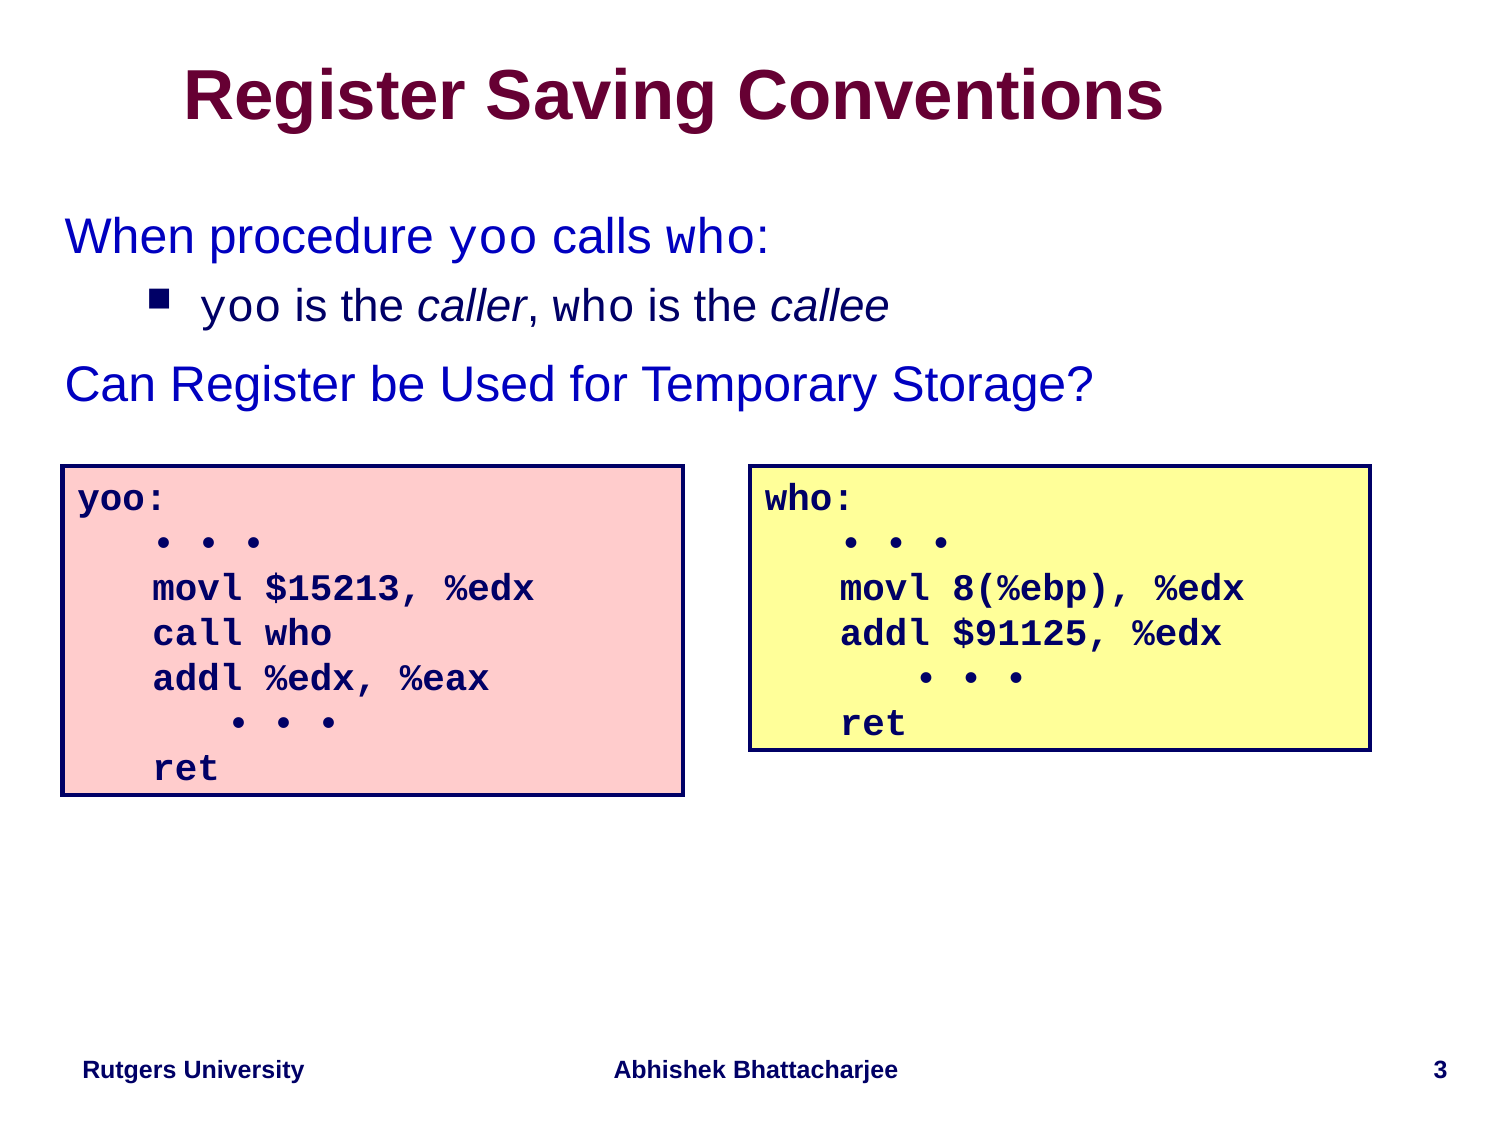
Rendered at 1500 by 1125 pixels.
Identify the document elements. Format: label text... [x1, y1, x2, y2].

text_box yoo: • • • movl $15213, %edx call who addl %edx, %eax • • • ret [62, 465, 683, 796]
title Register Saving Conventions [62, 49, 1288, 145]
text_box who: • • • movl 8(%ebp), %edx addl $91125, %edx • • • ret [749, 465, 1371, 751]
list When procedure yoo calls who: yoo is the caller, who is the callee Can Register be Used for Temporary Storage? [49, 199, 1409, 1058]
